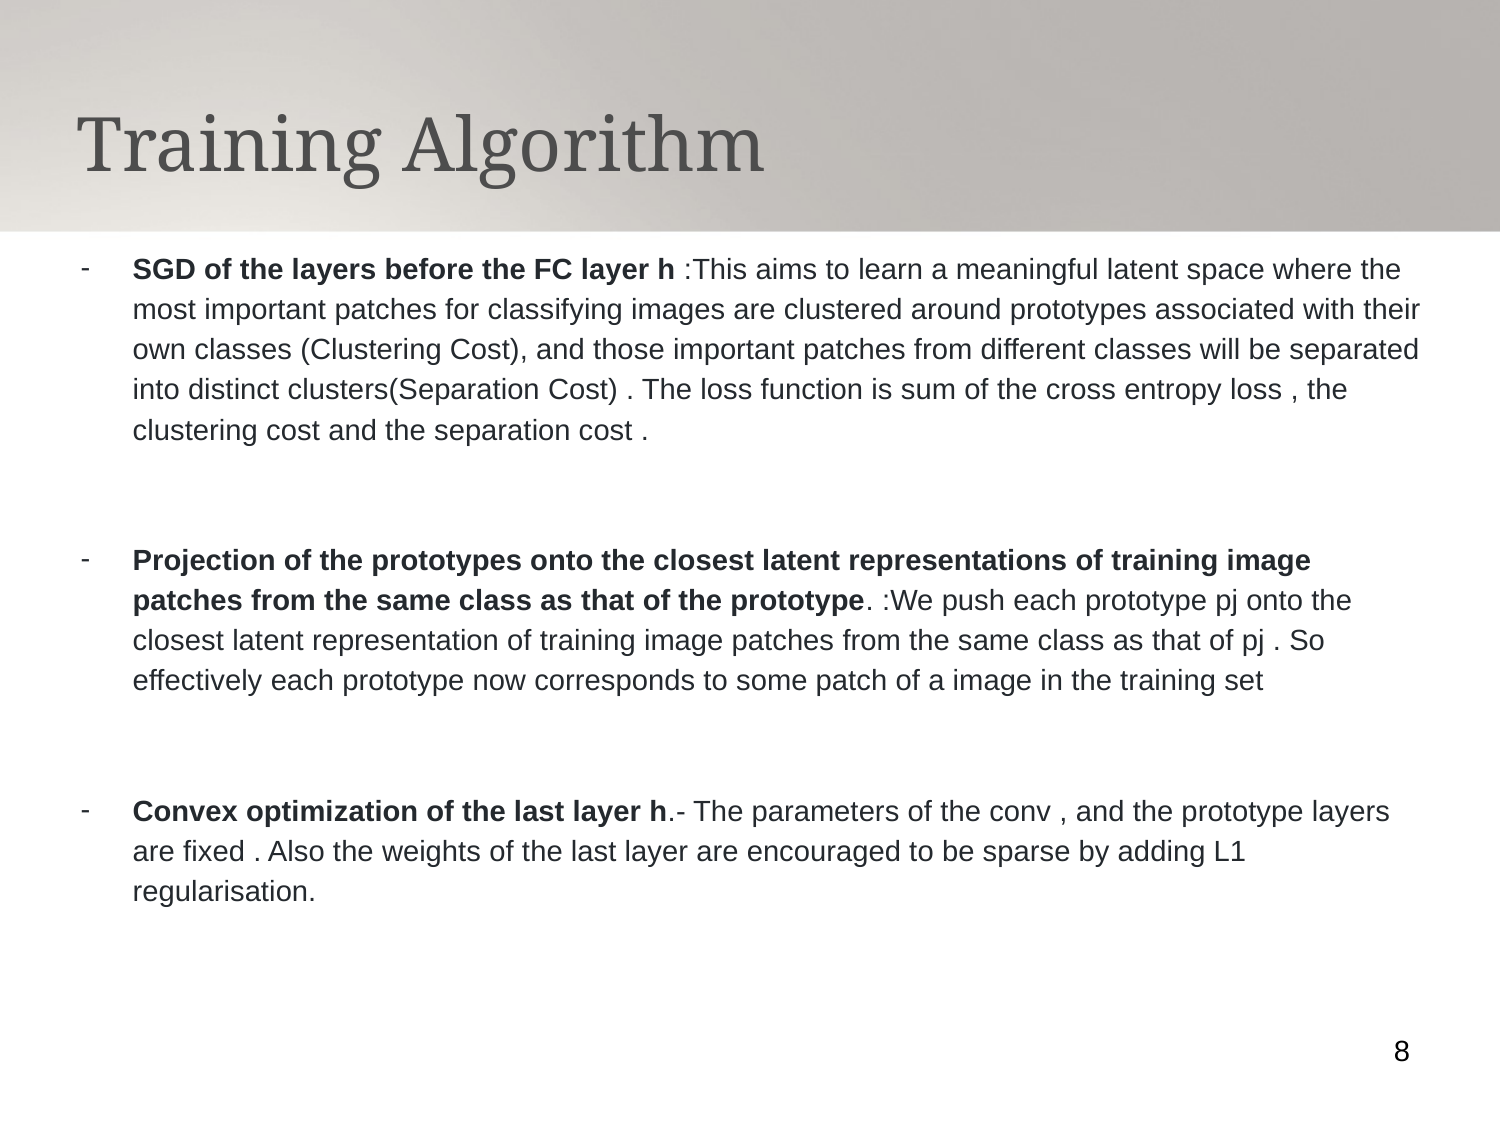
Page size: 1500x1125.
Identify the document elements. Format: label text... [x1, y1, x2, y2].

list SGD of the layers before the FC layer h :This aims to learn a meaningful latent space where the most important patches for classifying images are clustered around prototypes associated with their own classes (Clustering Cost), and those important patches from different classes will be separated into distinct clusters(Separation Cost) . The loss function is sum of the cross entropy loss , the clustering cost and the separation cost . Projection of the prototypes onto the closest latent representations of training image patches from the same class as that of the prototype. :We push each prototype pj onto the closest latent representation of training image patches from the same class as that of pj . So effectively each prototype now corresponds to some patch of a image in the training set Convex optimization of the last layer h.- The parameters of the conv , and the prototype layers are fixed . Also the weights of the last layer are encouraged to be sparse by adding L1 regularisation. [42, 237, 1438, 1060]
text_box Training Algorithm [61, 24, 1186, 213]
slide_number 8 [1074, 1024, 1425, 1103]
picture [0, 0, 1500, 1125]
